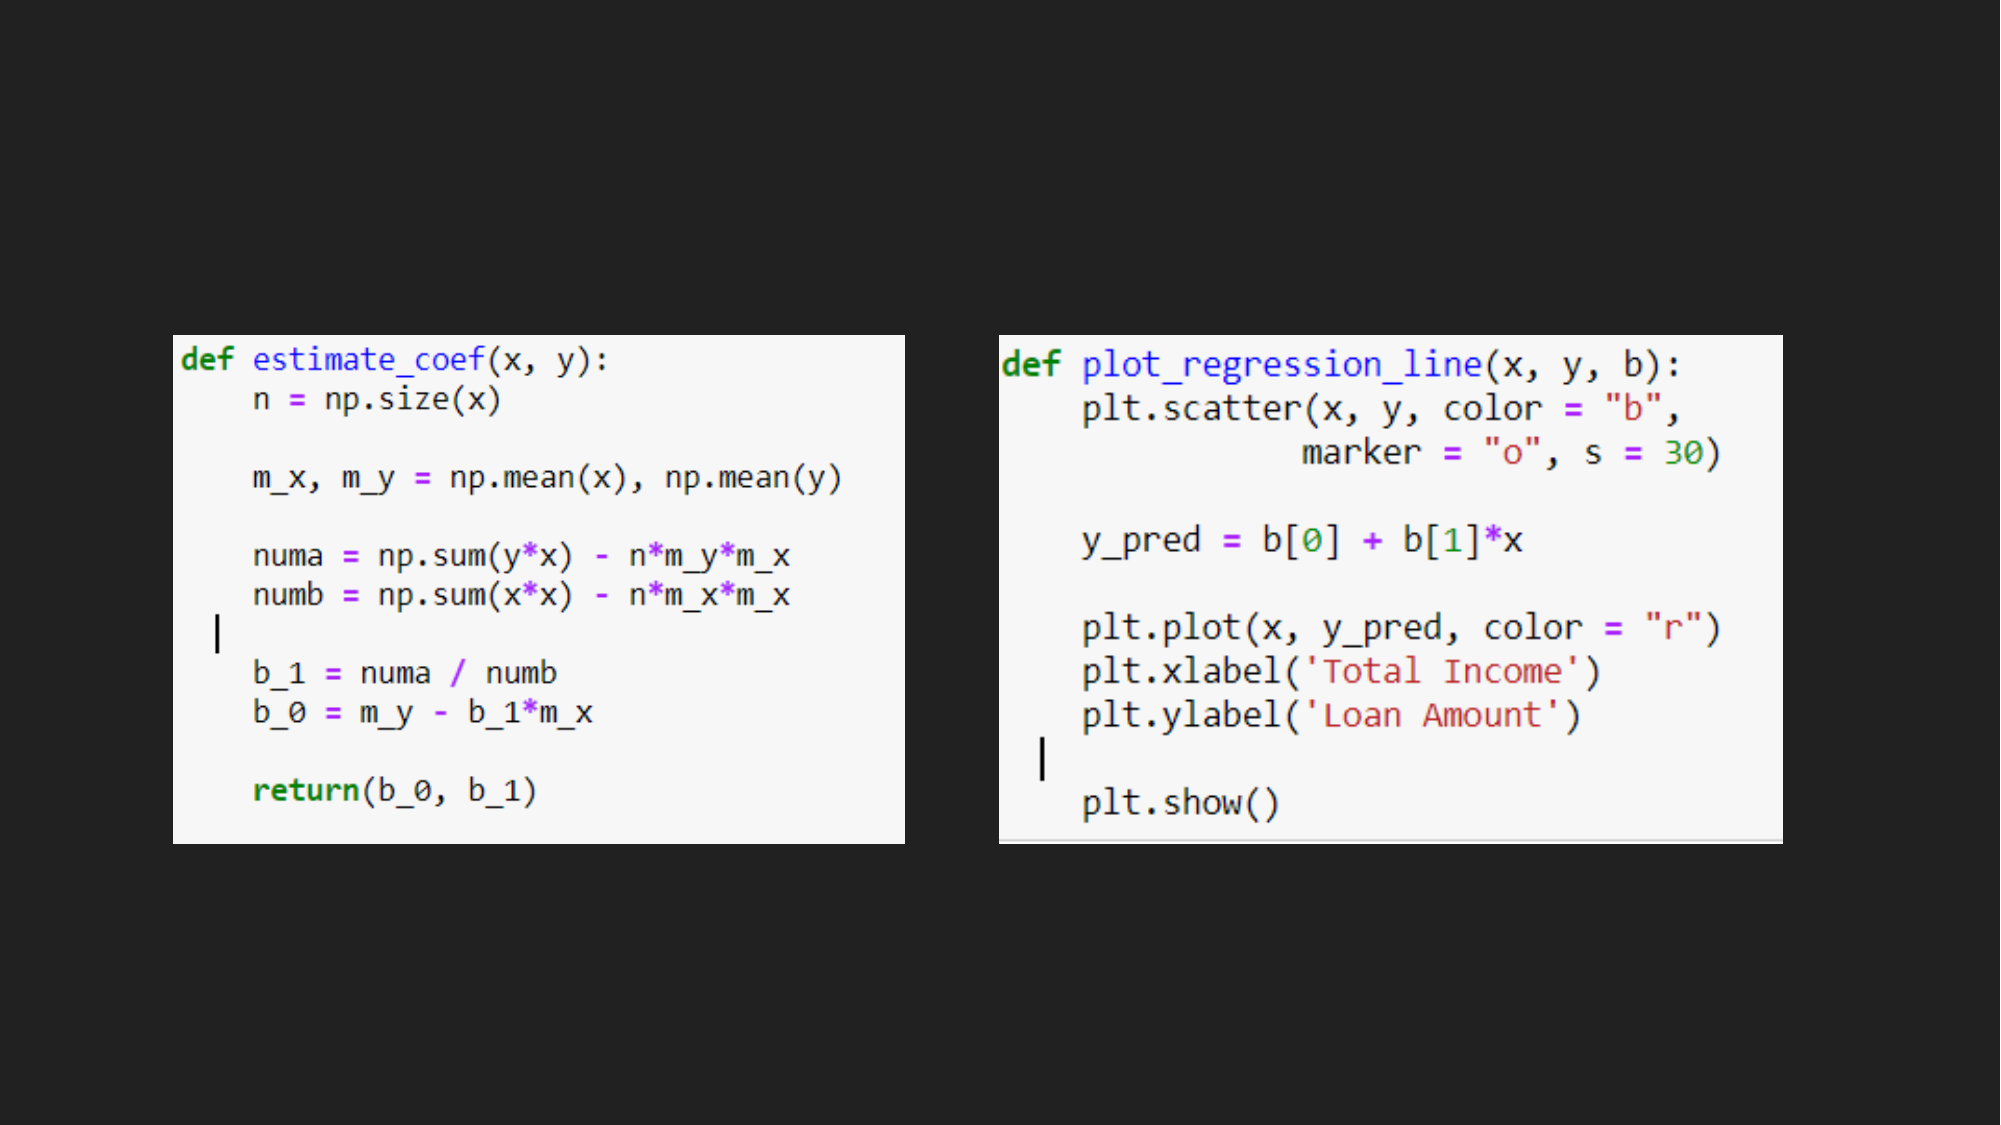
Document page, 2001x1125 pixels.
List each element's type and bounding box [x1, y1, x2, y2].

picture [999, 335, 1783, 844]
picture [173, 335, 905, 844]
